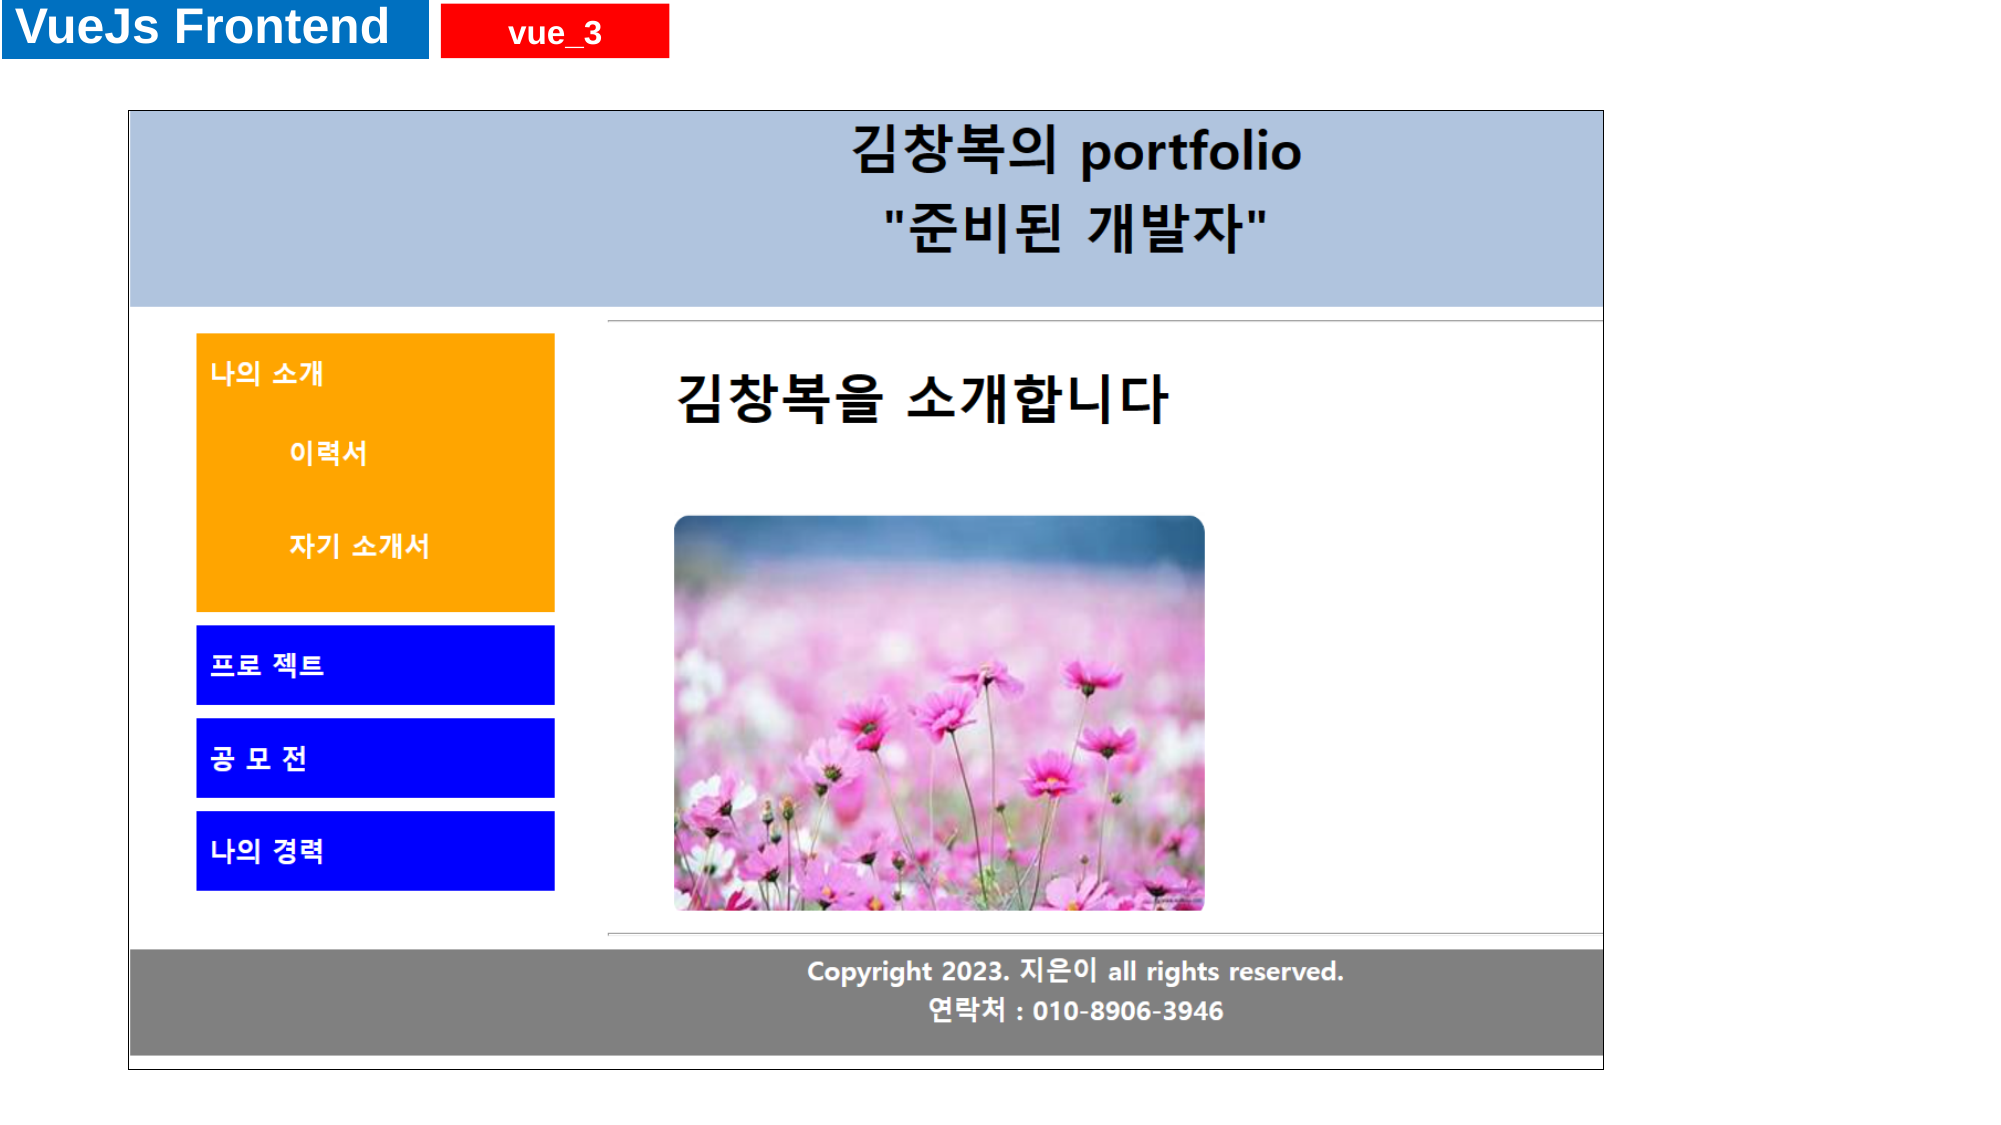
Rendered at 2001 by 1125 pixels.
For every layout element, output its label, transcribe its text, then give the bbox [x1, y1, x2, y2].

text_box VueJs Frontend [0, 0, 431, 62]
text_box vue_3 [440, 3, 670, 59]
picture [128, 110, 1604, 1070]
